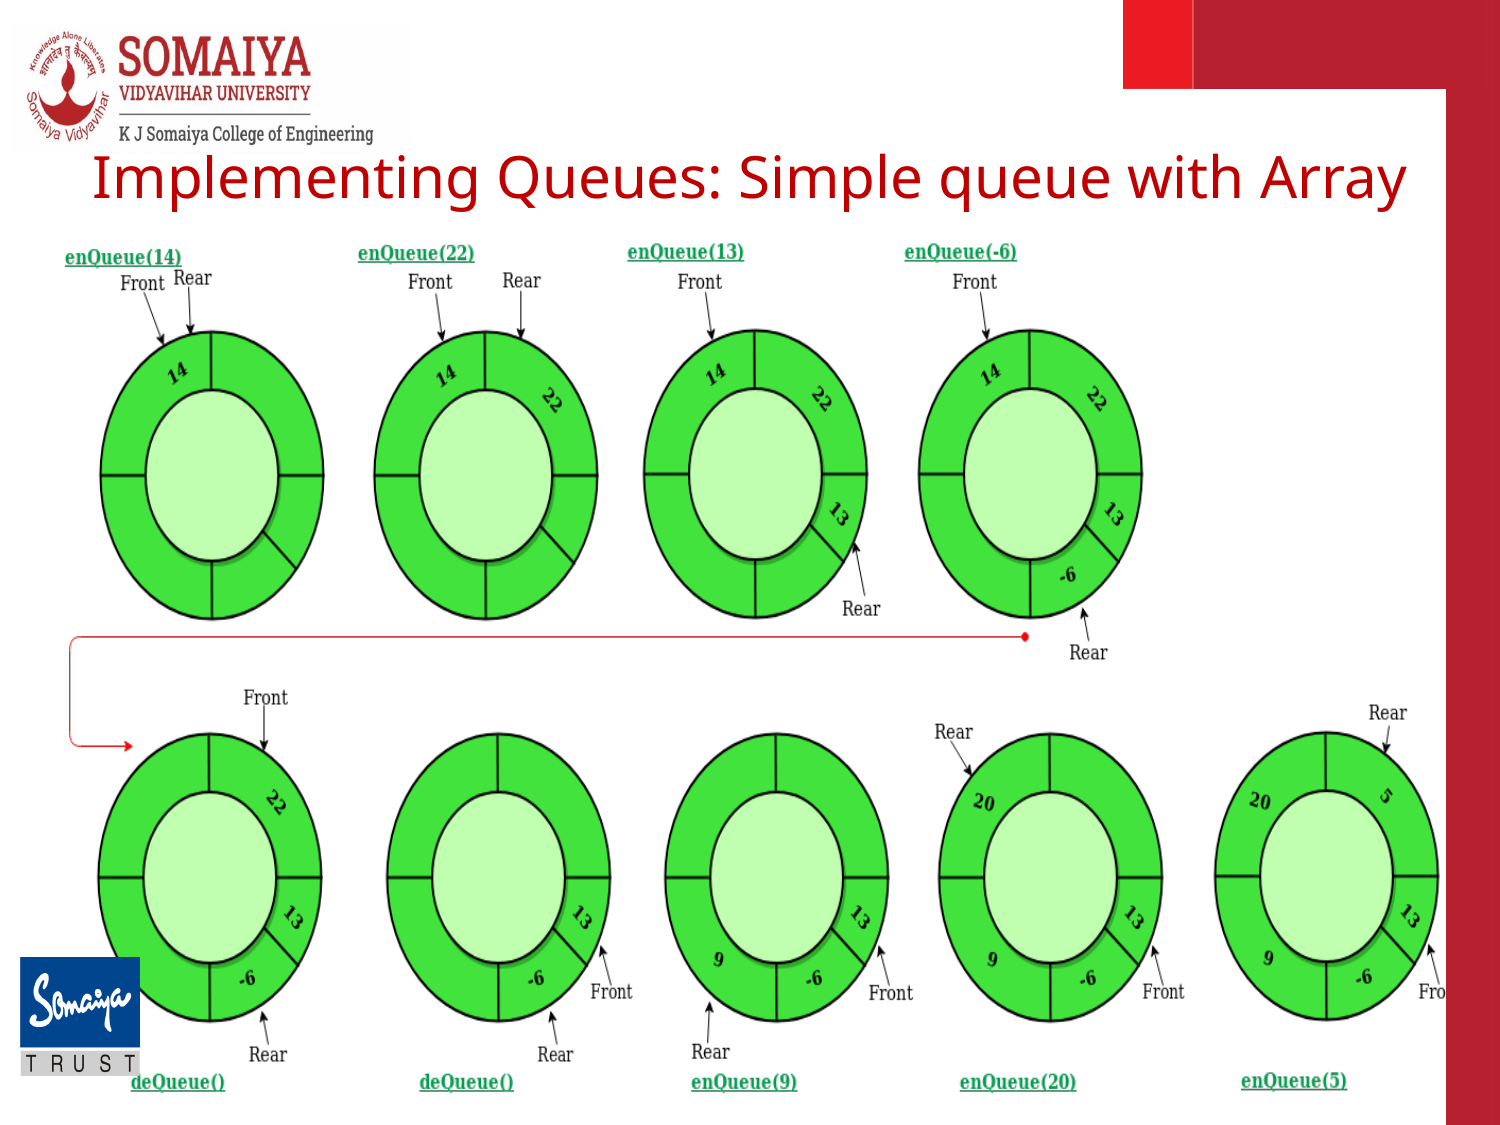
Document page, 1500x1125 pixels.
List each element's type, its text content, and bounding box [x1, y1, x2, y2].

picture [20, 0, 1500, 1125]
title Implementing Queues: Simple queue with Array [75, 137, 1425, 213]
picture [11, 21, 412, 156]
